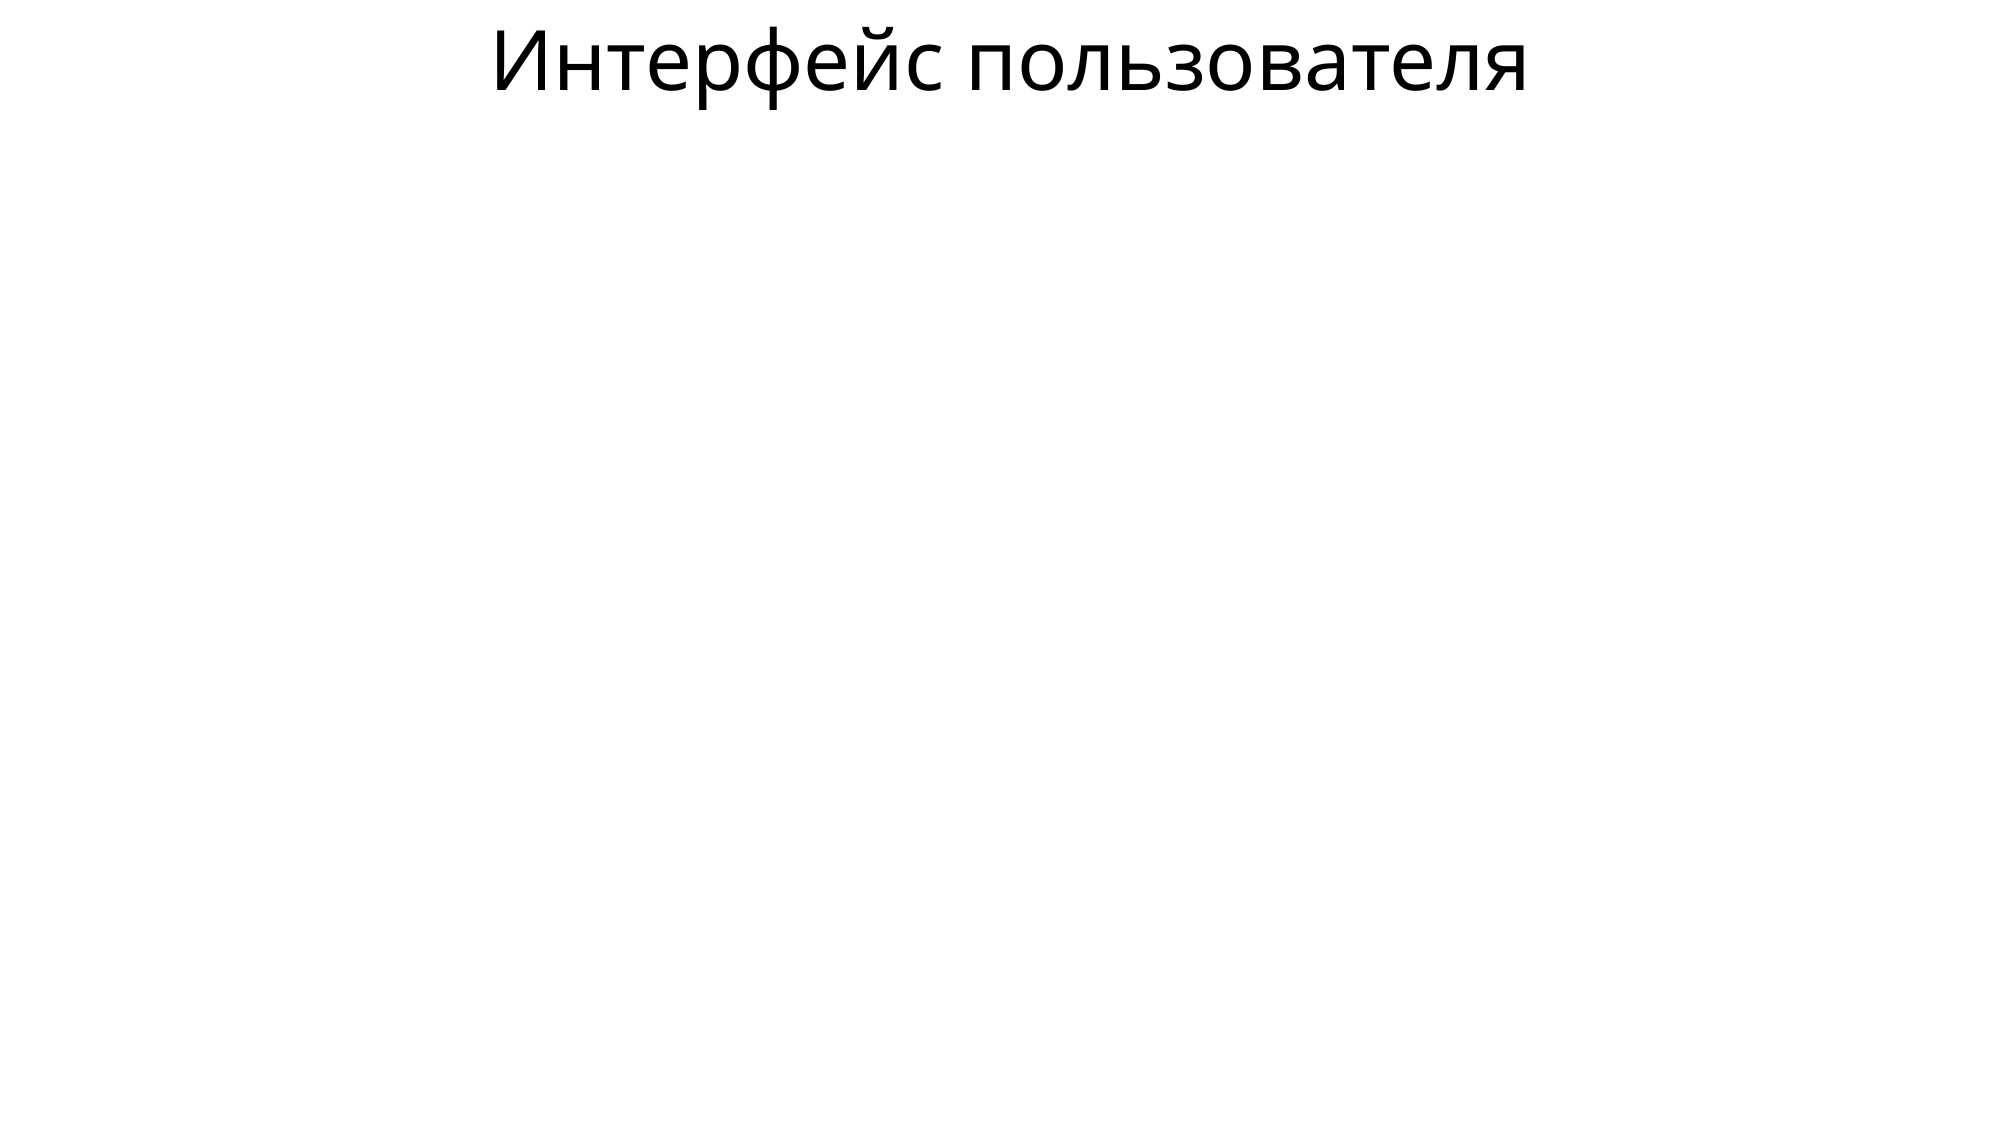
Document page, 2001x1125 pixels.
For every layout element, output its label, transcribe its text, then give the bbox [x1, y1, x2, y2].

text_box Интерфейс пользователя [474, 0, 1547, 115]
